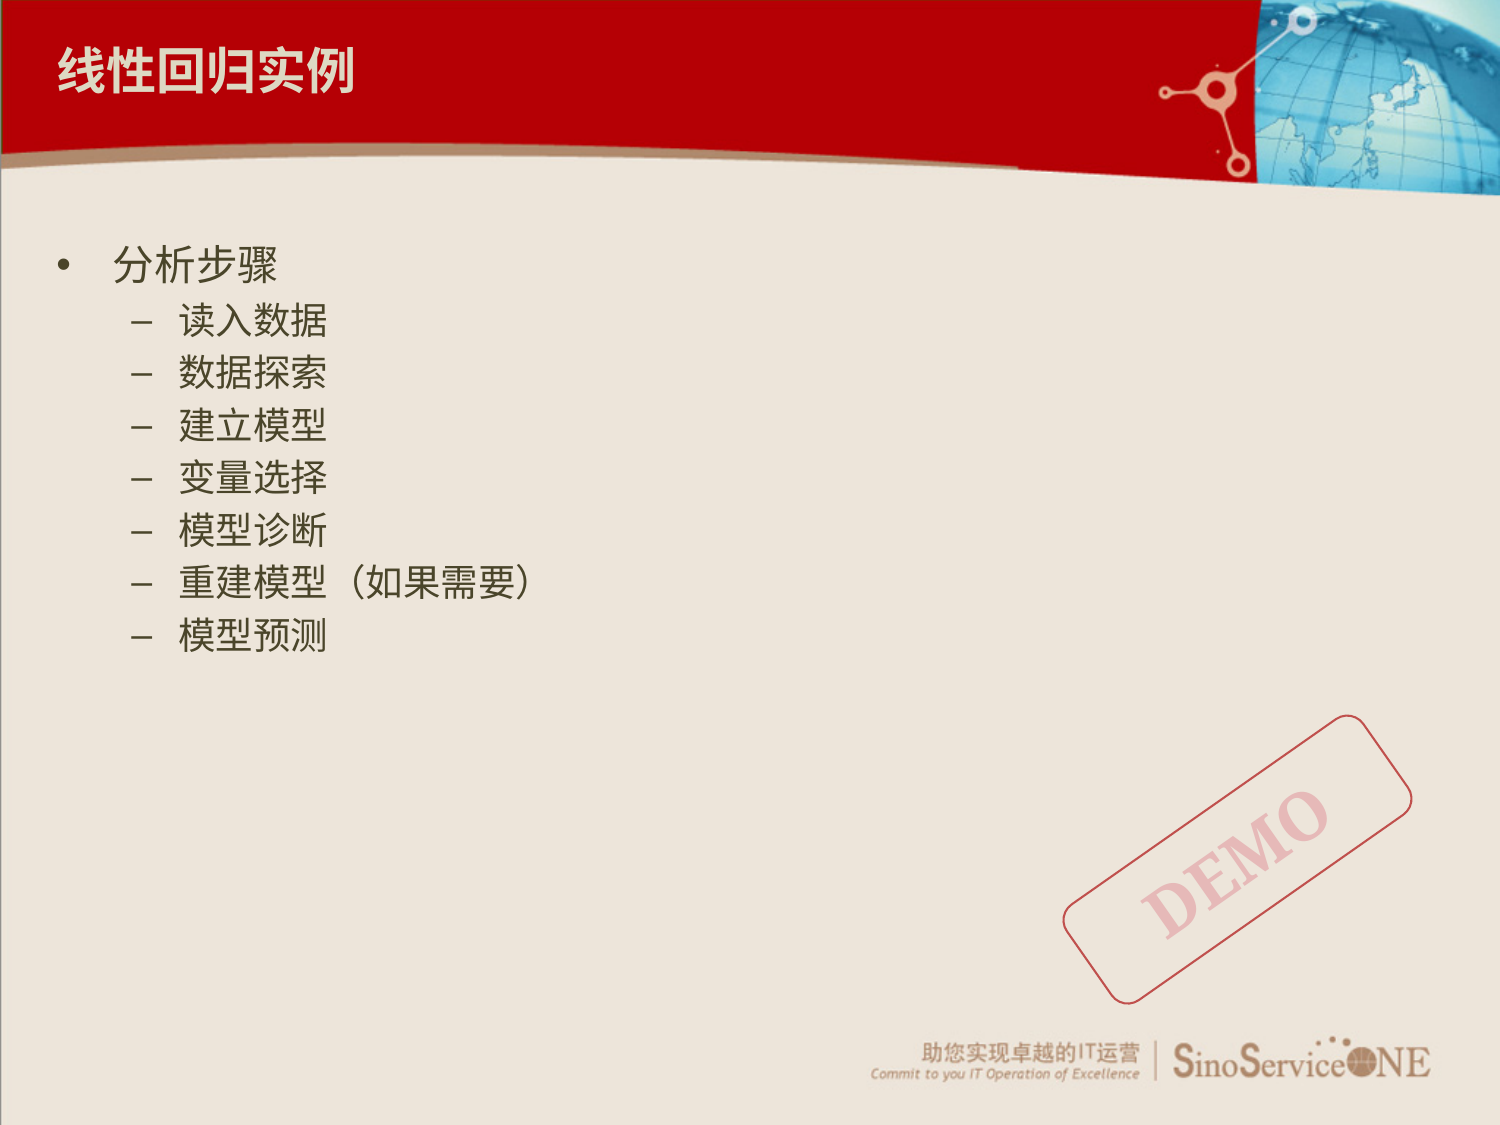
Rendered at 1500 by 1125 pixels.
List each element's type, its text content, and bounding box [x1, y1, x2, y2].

list 分析步骤 读入数据 数据探索 建立模型 变量选择 模型诊断 重建模型（如果需要） 模型预测 [41, 231, 1459, 1012]
title 线性回归实例 [41, 30, 1105, 108]
text_box DEMO [1062, 714, 1413, 1005]
picture [0, 0, 1500, 1125]
